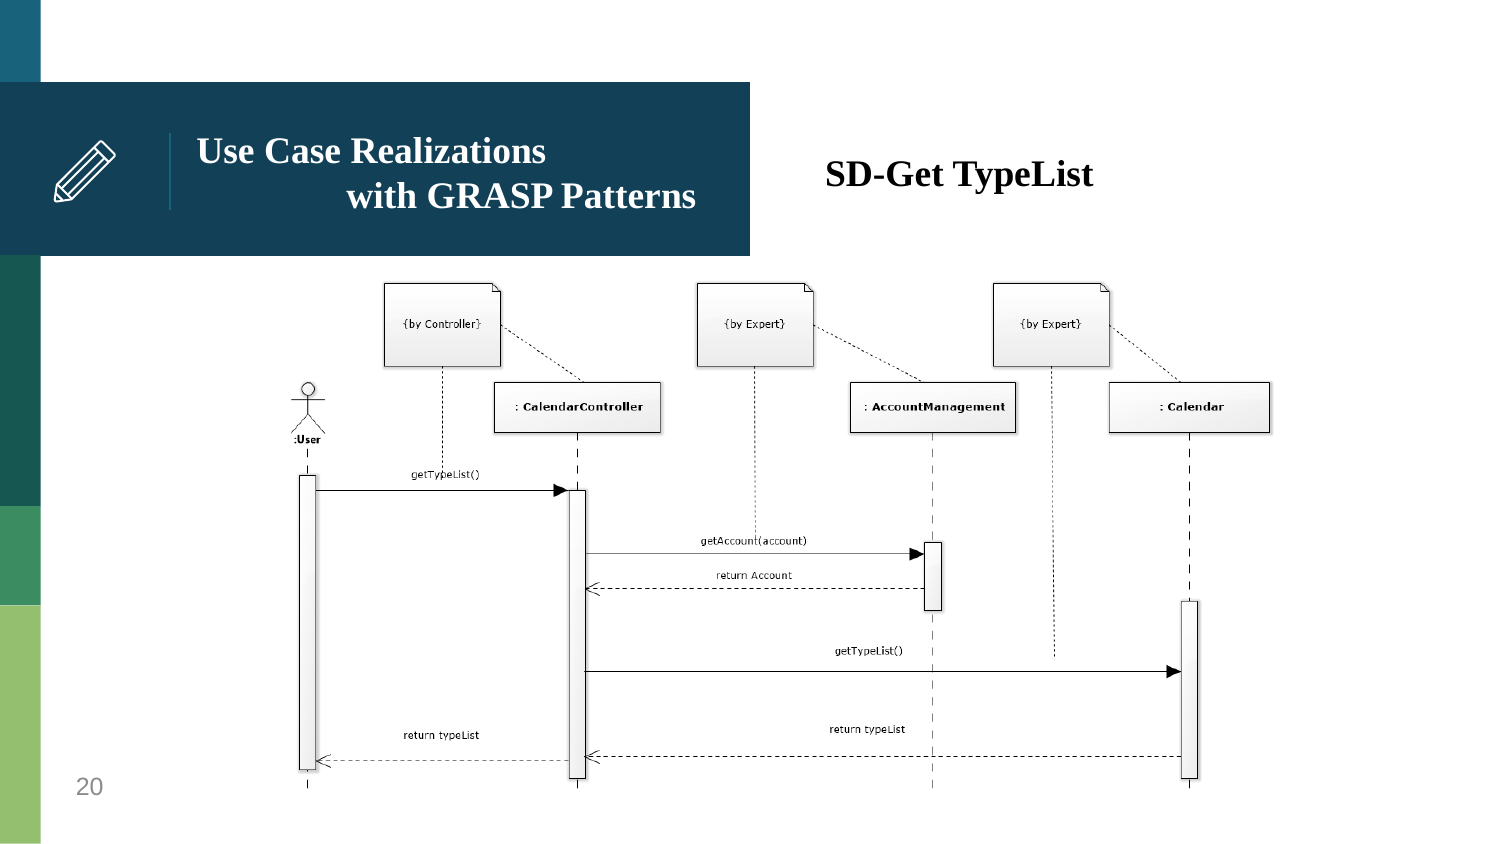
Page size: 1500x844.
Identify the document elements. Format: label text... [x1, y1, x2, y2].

text_box SD-Get TypeList [810, 86, 1500, 256]
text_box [54, 141, 116, 202]
picture [225, 271, 1282, 809]
slide_number 20 [56, 762, 119, 808]
title Use Case Realizations with GRASP Patterns [181, 87, 810, 256]
